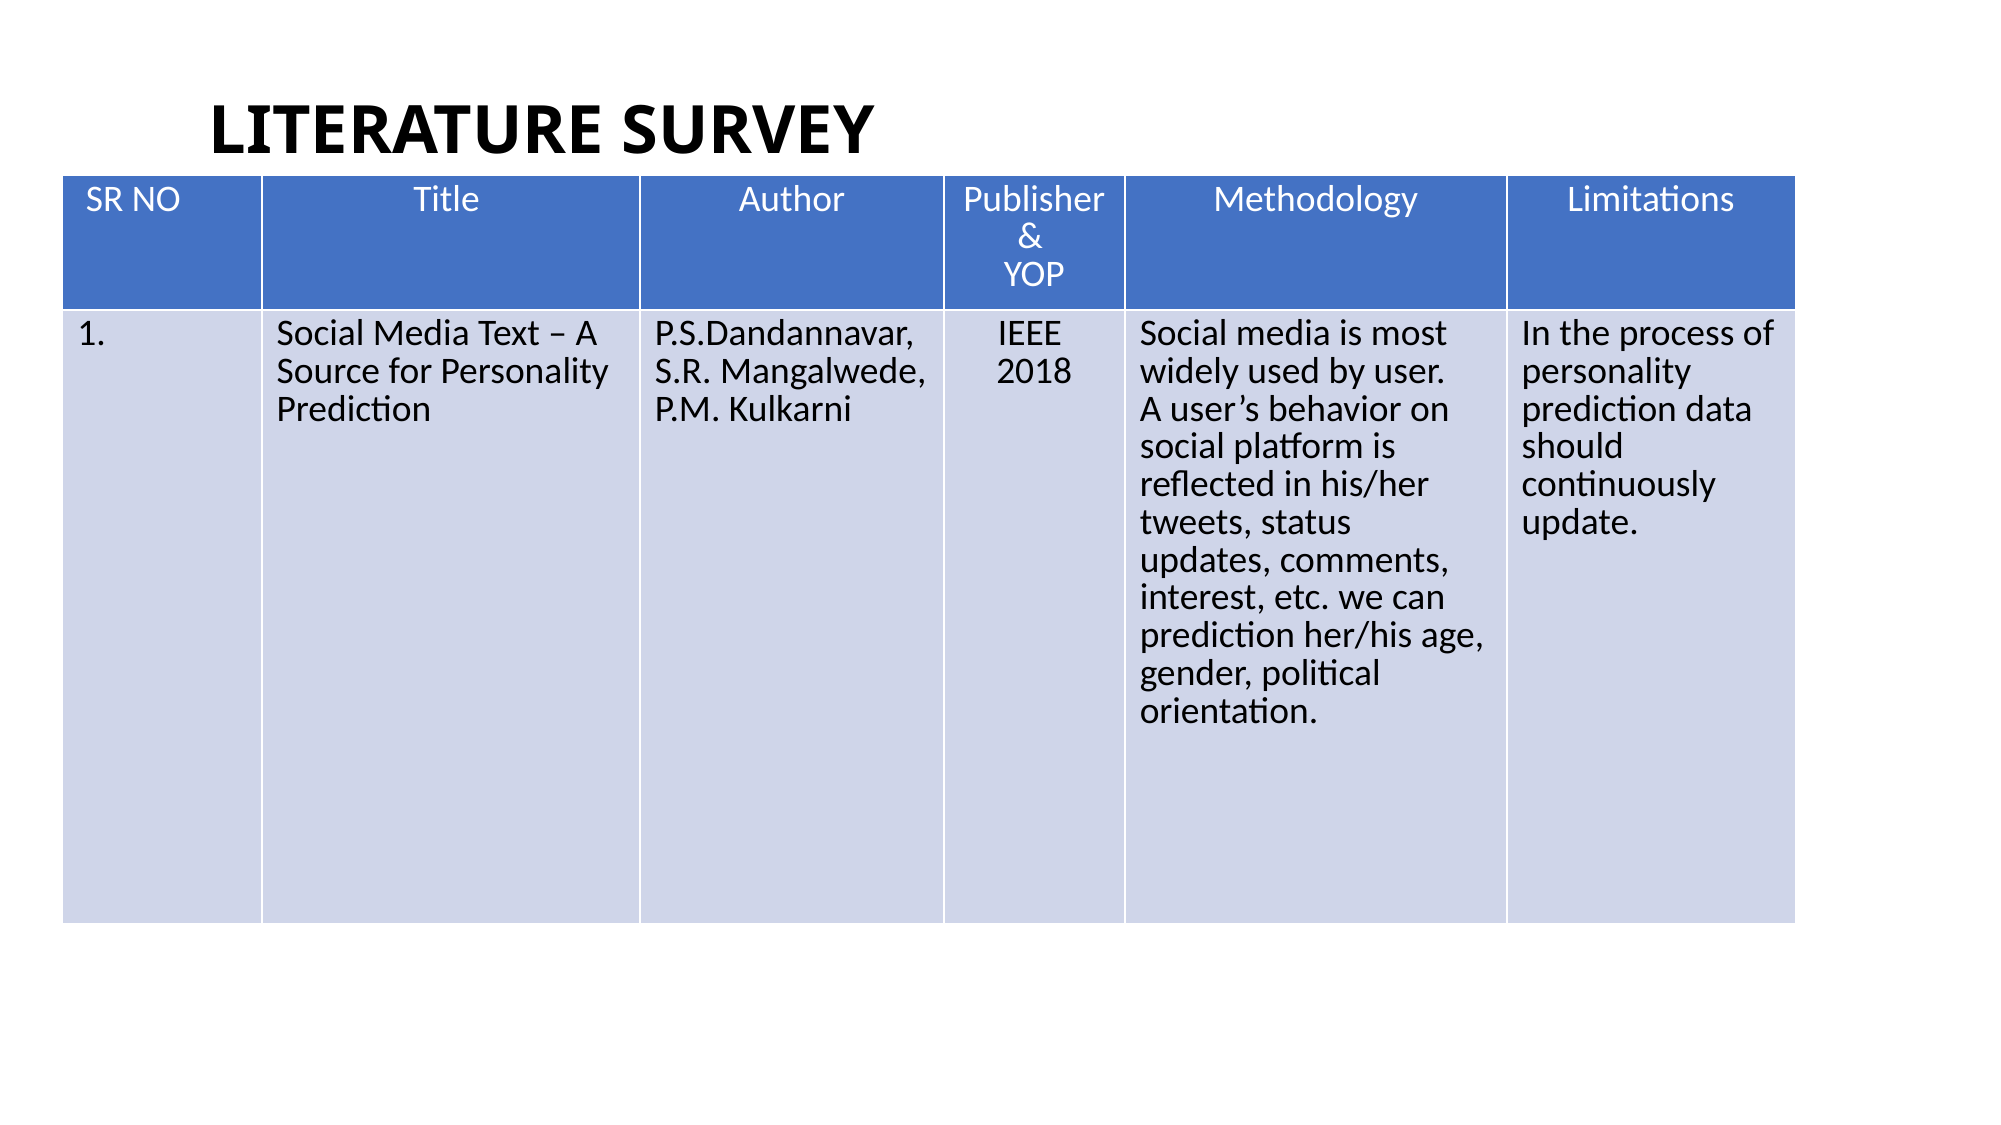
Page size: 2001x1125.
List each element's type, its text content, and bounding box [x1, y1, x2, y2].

table_header Title [263, 176, 639, 309]
table_cell 1. [63, 311, 261, 923]
table_cell IEEE 2018 [945, 311, 1124, 923]
table_cell Social Media Text – A Source for Personality Prediction [263, 311, 639, 923]
table_header Methodology [1126, 176, 1506, 309]
table_header SR NO [63, 176, 261, 309]
title LITERATURE SURVEY [193, 36, 1694, 175]
table_cell P.S.Dandannavar, S.R. Mangalwede, P.M. Kulkarni [641, 311, 943, 923]
table_cell In the process of personality prediction data should continuously update. [1508, 311, 1795, 923]
table_header Publisher & YOP [945, 176, 1124, 309]
table_header Limitations [1508, 176, 1795, 309]
table_header Author [641, 176, 943, 309]
table_cell Social media is most widely used by user. A user’s behavior on social platform is reflected in his/her tweets, status updates, comments, interest, etc. we can prediction her/his age, gender, political orientation. [1126, 311, 1506, 923]
